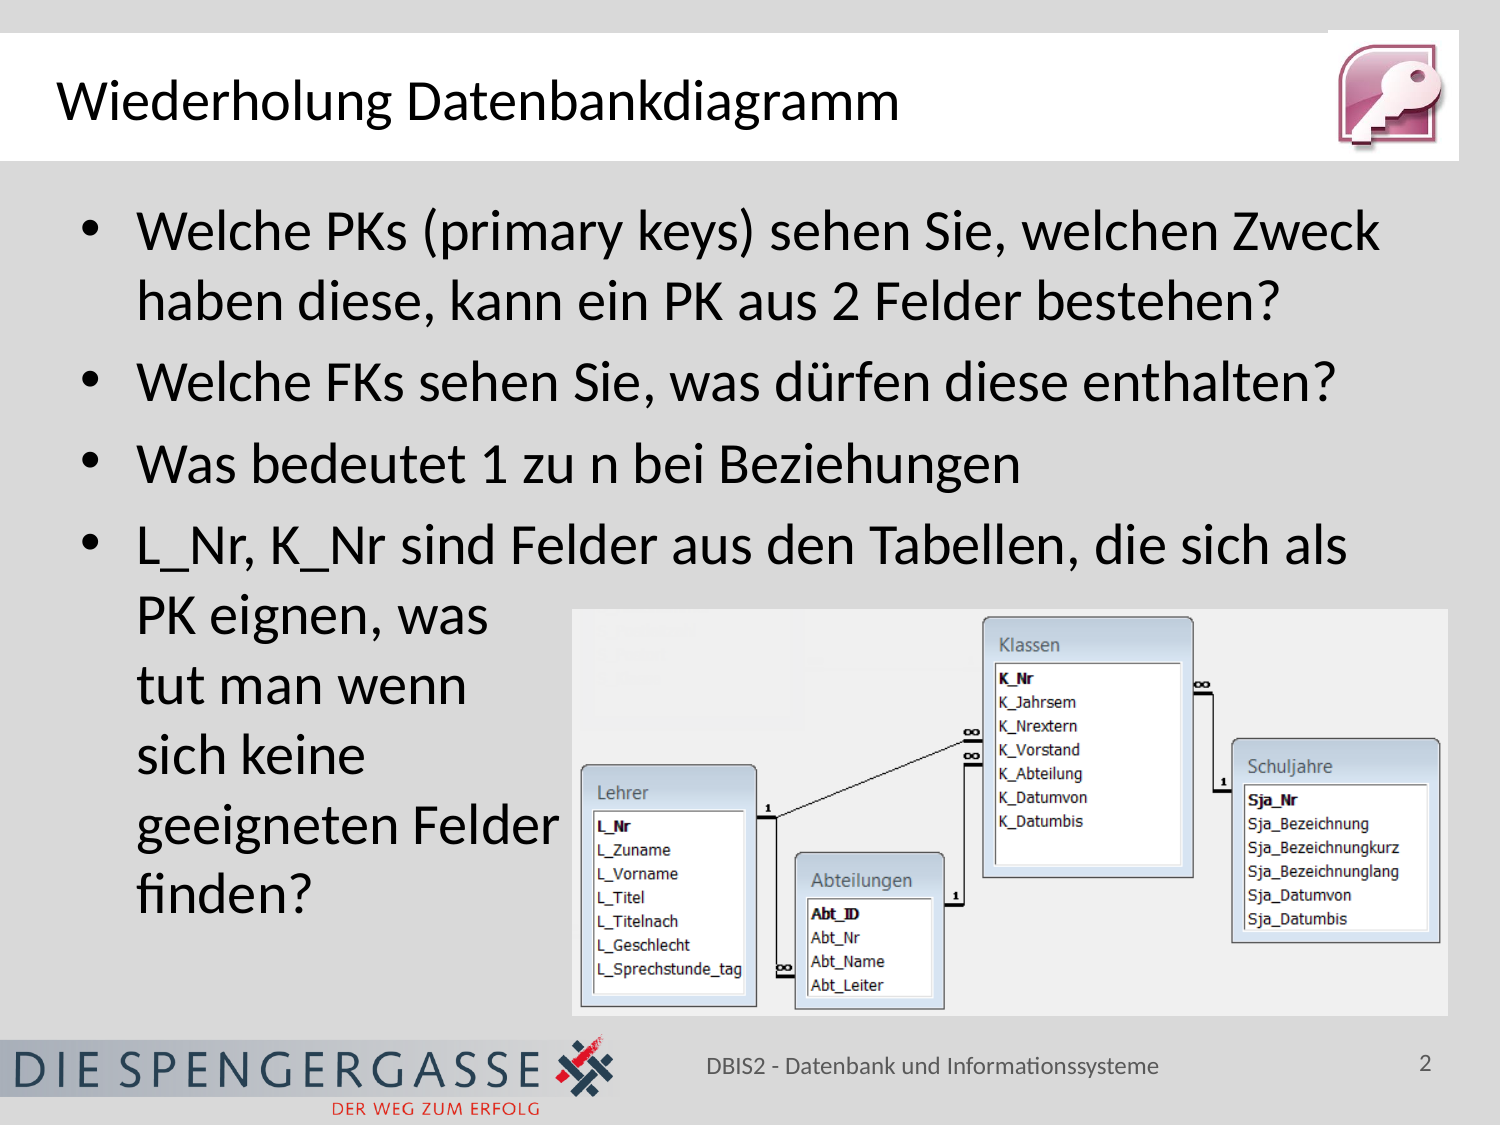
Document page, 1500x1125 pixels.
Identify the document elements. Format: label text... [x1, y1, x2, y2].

picture [0, 1034, 621, 1119]
picture [572, 609, 1449, 1017]
footer DBIS2 - Datenbank und Informationssysteme [655, 1035, 1176, 1095]
slide_number 2 [1358, 1031, 1447, 1092]
list Welche PKs (primary keys) sehen Sie, welchen Zweck haben diese, kann ein PK aus 2 Felder bestehen? Welche FKs sehen Sie, was dürfen diese enthalten? Was bedeutet 1 zu n bei Beziehungen L_Nr, K_Nr sind Felder aus den Tabellen, die sich als PK eignen, was tut man wenn sich keine geeigneten Felder finden? [64, 184, 1447, 1005]
title Wiederholung Datenbankdiagramm [0, 33, 1324, 161]
picture [1328, 30, 1459, 162]
